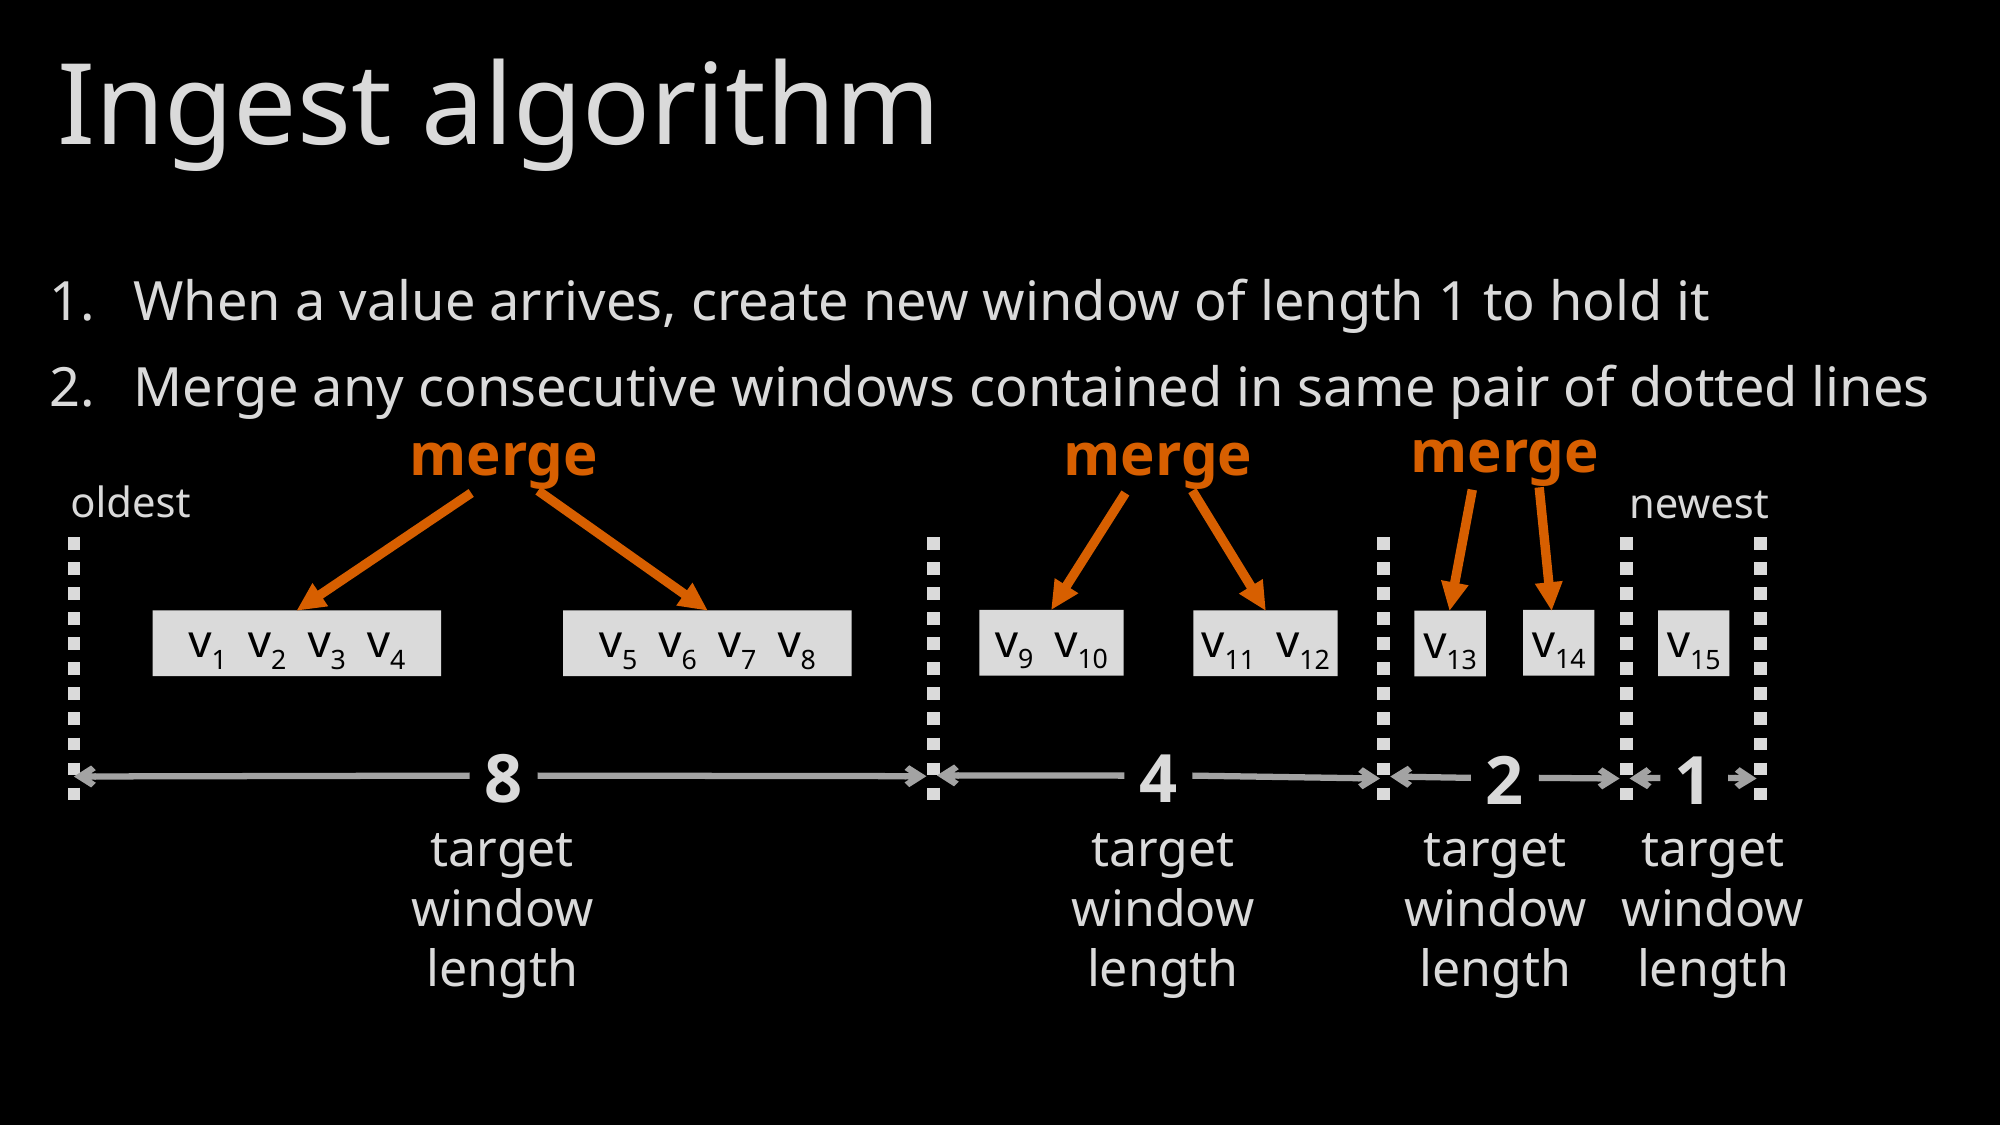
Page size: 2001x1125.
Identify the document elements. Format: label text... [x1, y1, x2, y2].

title Ingest algorithm [41, 0, 1962, 218]
text_box target window length [396, 827, 609, 1004]
text_box target window length [1607, 808, 1820, 1004]
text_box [1050, 410, 1266, 611]
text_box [1396, 406, 1613, 611]
text_box target window length [1389, 827, 1602, 1004]
text_box oldest [55, 468, 206, 534]
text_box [73, 537, 1761, 827]
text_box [296, 410, 708, 611]
text_box target window length [1057, 827, 1270, 1004]
list When a value arrives, create new window of length 1 to hold it Merge any consecutive windows contained in same pair of dotted lines [34, 258, 1966, 1018]
text_box newest [1614, 469, 1784, 534]
